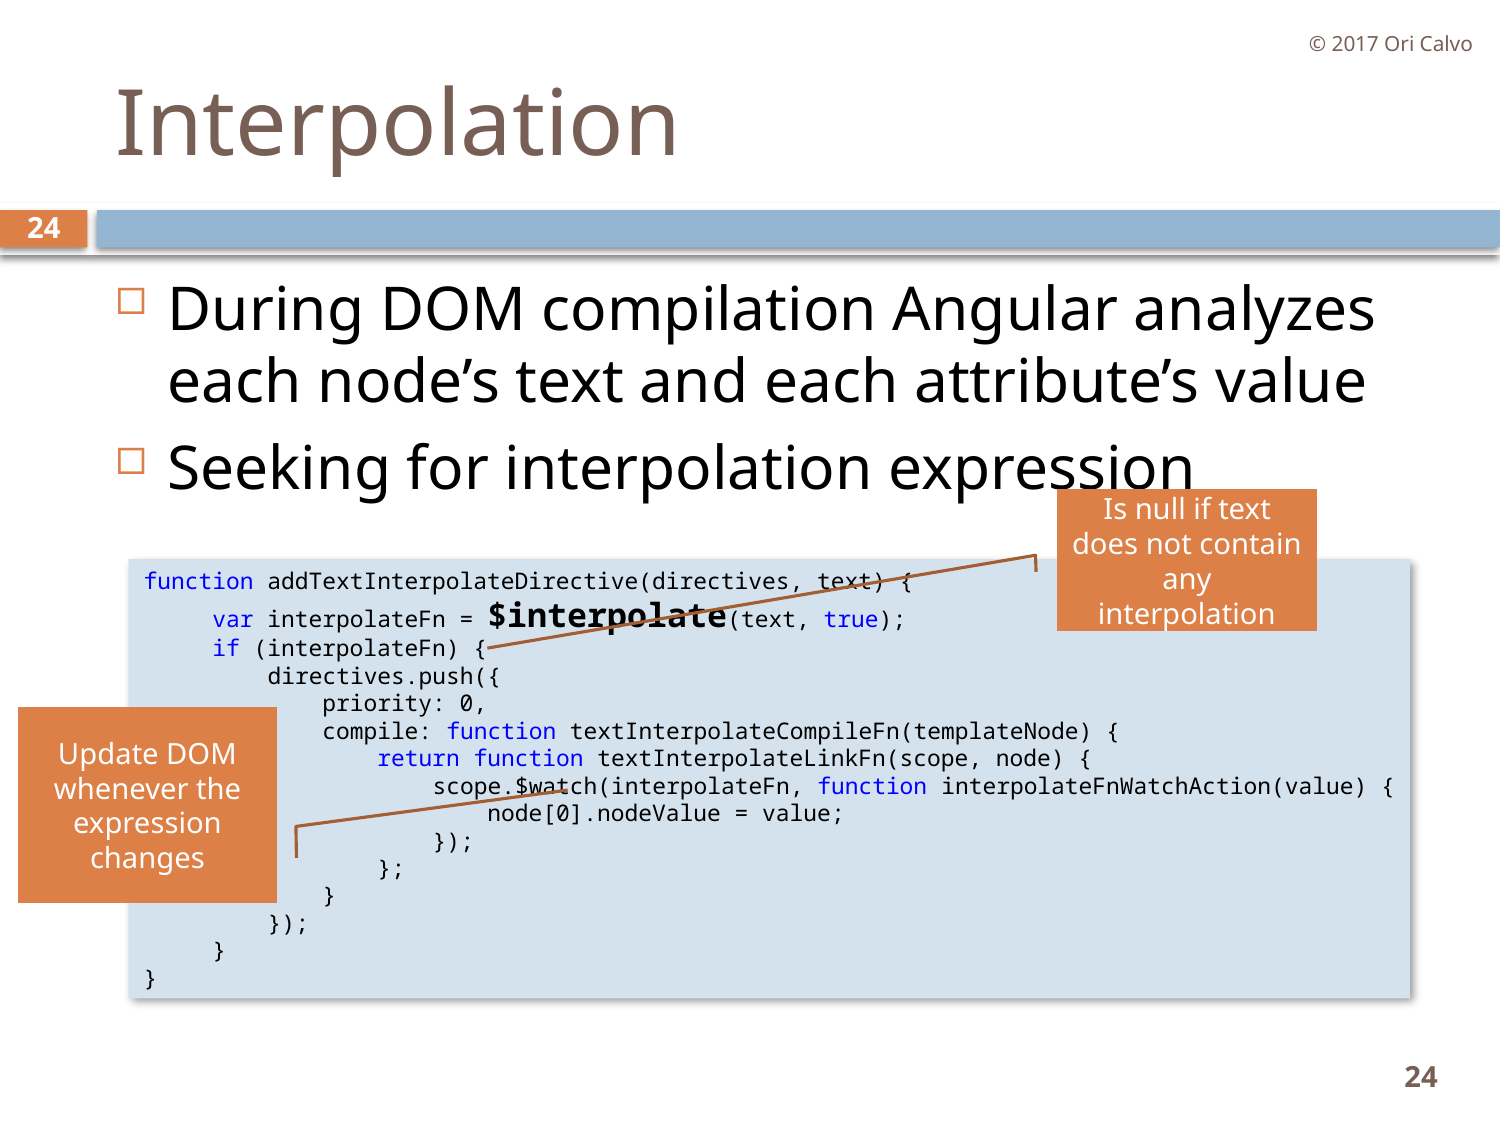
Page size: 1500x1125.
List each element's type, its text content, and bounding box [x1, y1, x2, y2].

list During DOM compilation Angular analyzes each node’s text and each attribute’s value Seeking for interpolation expression [100, 262, 1438, 1000]
text_box Update DOM whenever the expression changes [18, 707, 277, 903]
text_box Is null if text does not contain any interpolation [1057, 489, 1317, 631]
text_box Is null if text does not contain any interpolation [487, 553, 1038, 650]
text_box function addTextInterpolateDirective(directives, text) { var interpolateFn = $interpolate(text, true); if (interpolateFn) { directives.push({ priority: 0, compile: function textInterpolateCompileFn(templateNode) { return function textInterpolateLinkFn(scope, node) { scope.$watch(interpolateFn, function interpolateFnWatchAction(value) { node[0].nodeValue = value; }); }; } }); } } [128, 559, 1410, 999]
slide_number 24 [0, 208, 88, 249]
text_box Update DOM whenever the expression changes [294, 788, 568, 858]
footer © 2017 Ori Calvo [1281, 0, 1500, 90]
title Interpolation [100, 37, 1438, 200]
